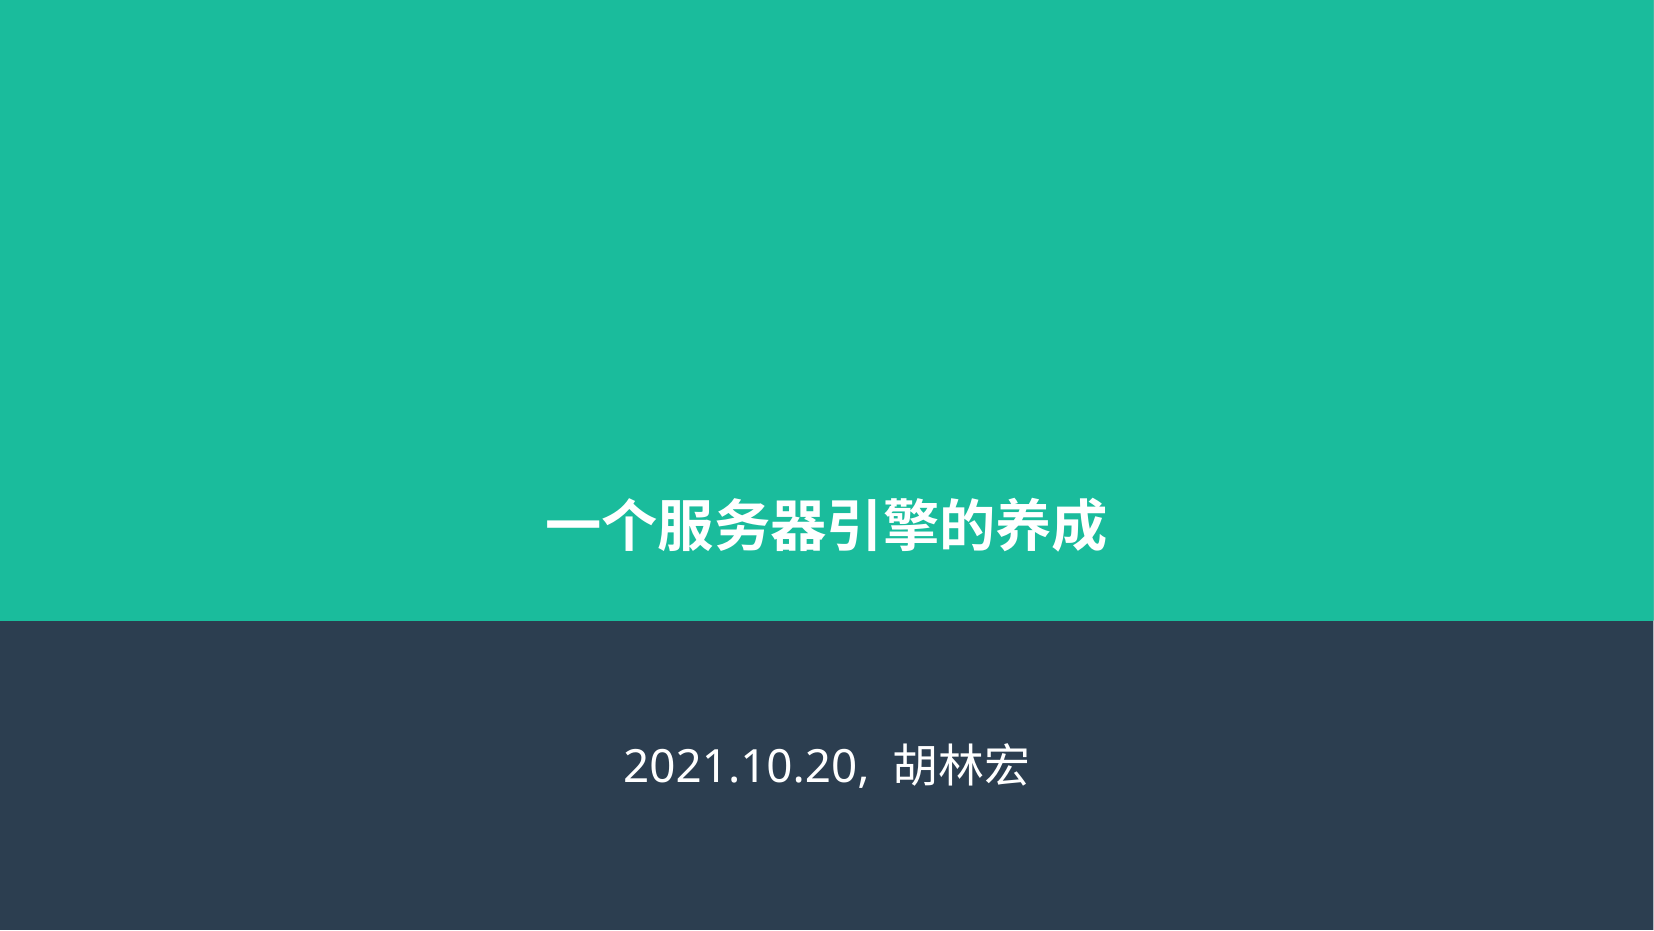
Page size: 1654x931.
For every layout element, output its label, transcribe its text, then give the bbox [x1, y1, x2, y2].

text_box 2021.10.20, 胡林宏 [58, 642, 1595, 886]
text_box 一个服务器引擎的养成 [58, 465, 1595, 583]
